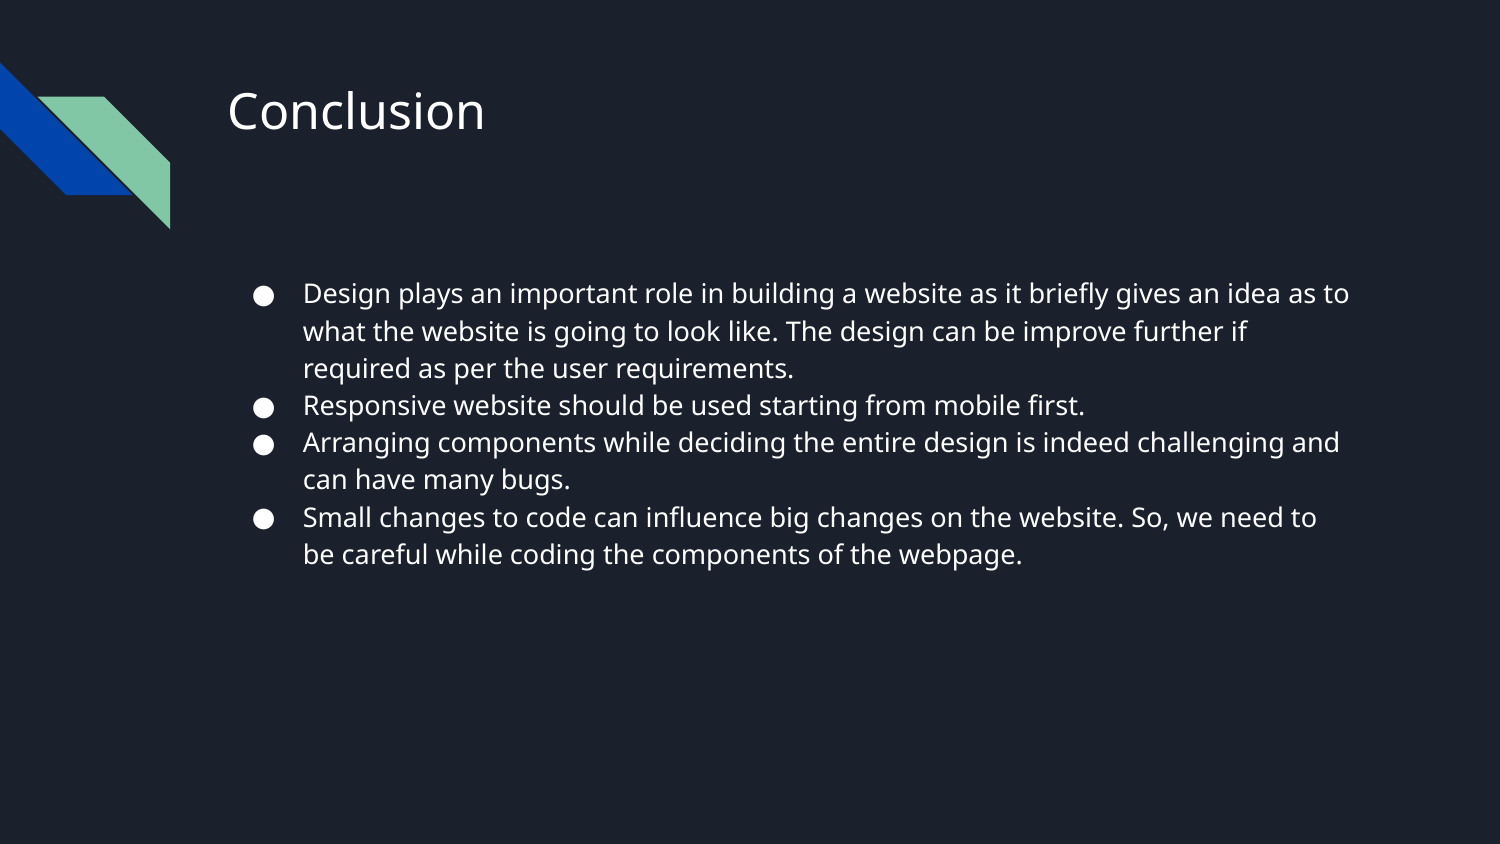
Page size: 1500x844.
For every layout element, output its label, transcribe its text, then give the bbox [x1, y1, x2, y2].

title Conclusion [212, 64, 1368, 215]
list Design plays an important role in building a website as it briefly gives an idea as to what the website is going to look like. The design can be improve further if required as per the user requirements. Responsive website should be used starting from mobile first. Arranging components while deciding the entire design is indeed challenging and can have many bugs. Small changes to code can influence big changes on the website. So, we need to be careful while coding the components of the webpage. [212, 257, 1368, 735]
